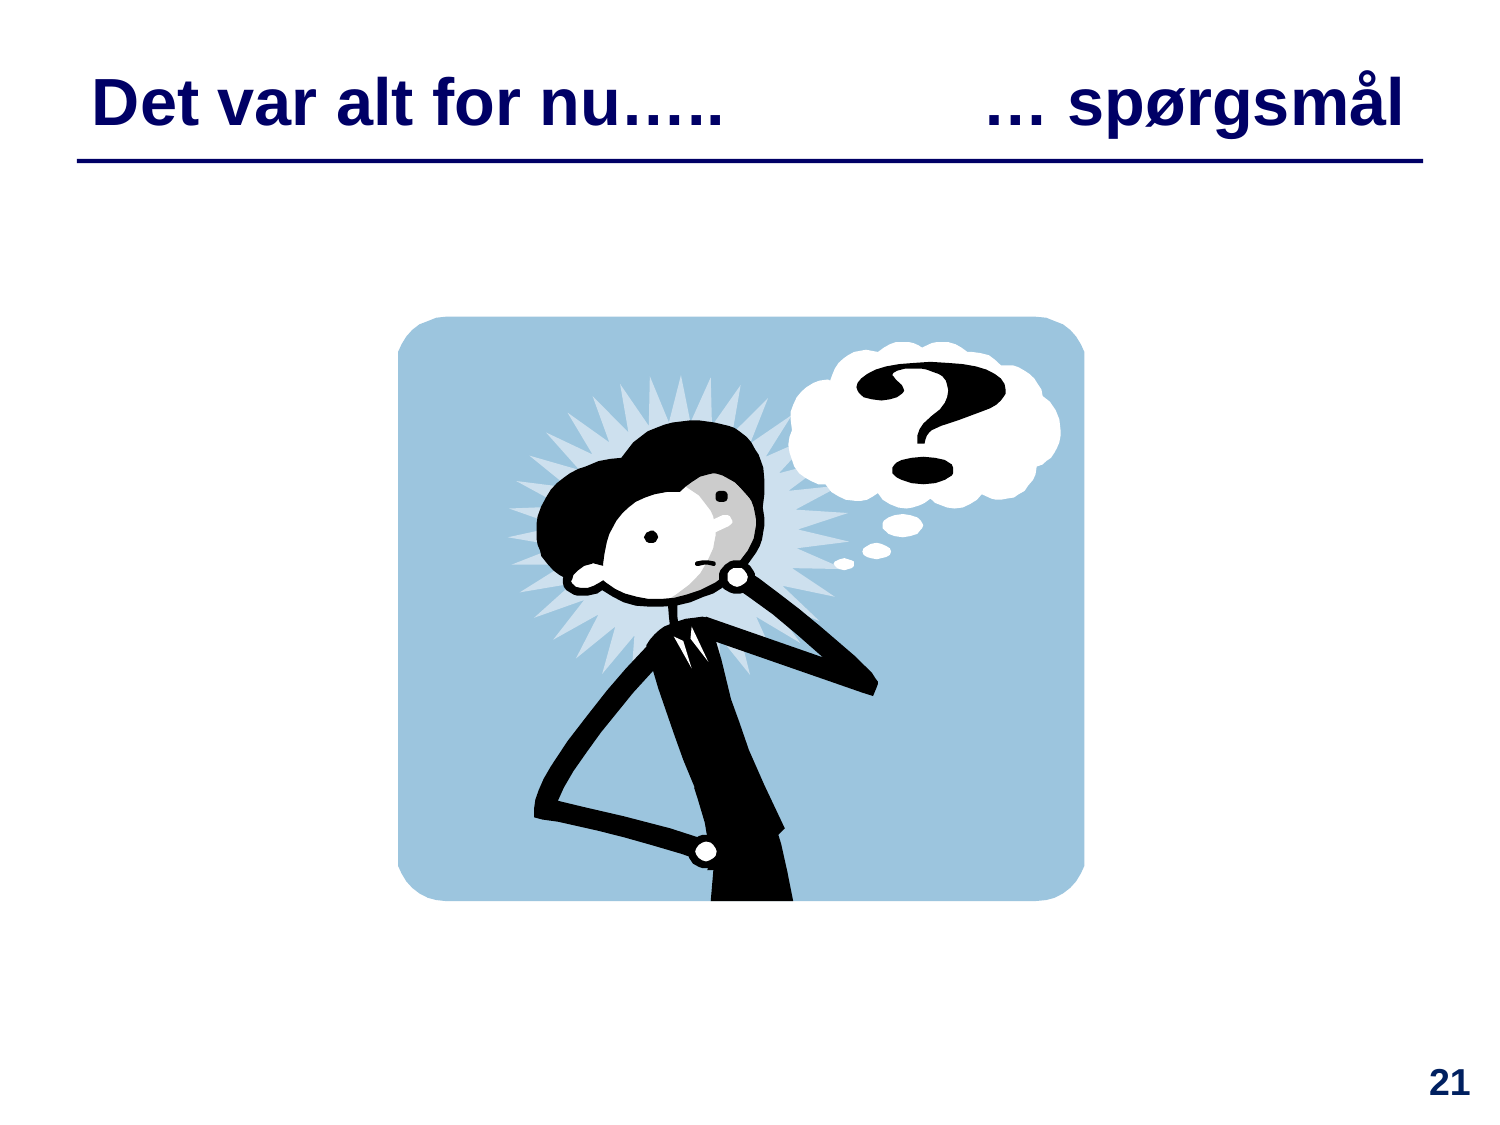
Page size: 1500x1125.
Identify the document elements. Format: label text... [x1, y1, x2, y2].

title Det var alt for nu….. … spørgsmål [76, 42, 1424, 155]
picture [395, 314, 1087, 904]
slide_number 21 [1399, 1049, 1500, 1125]
